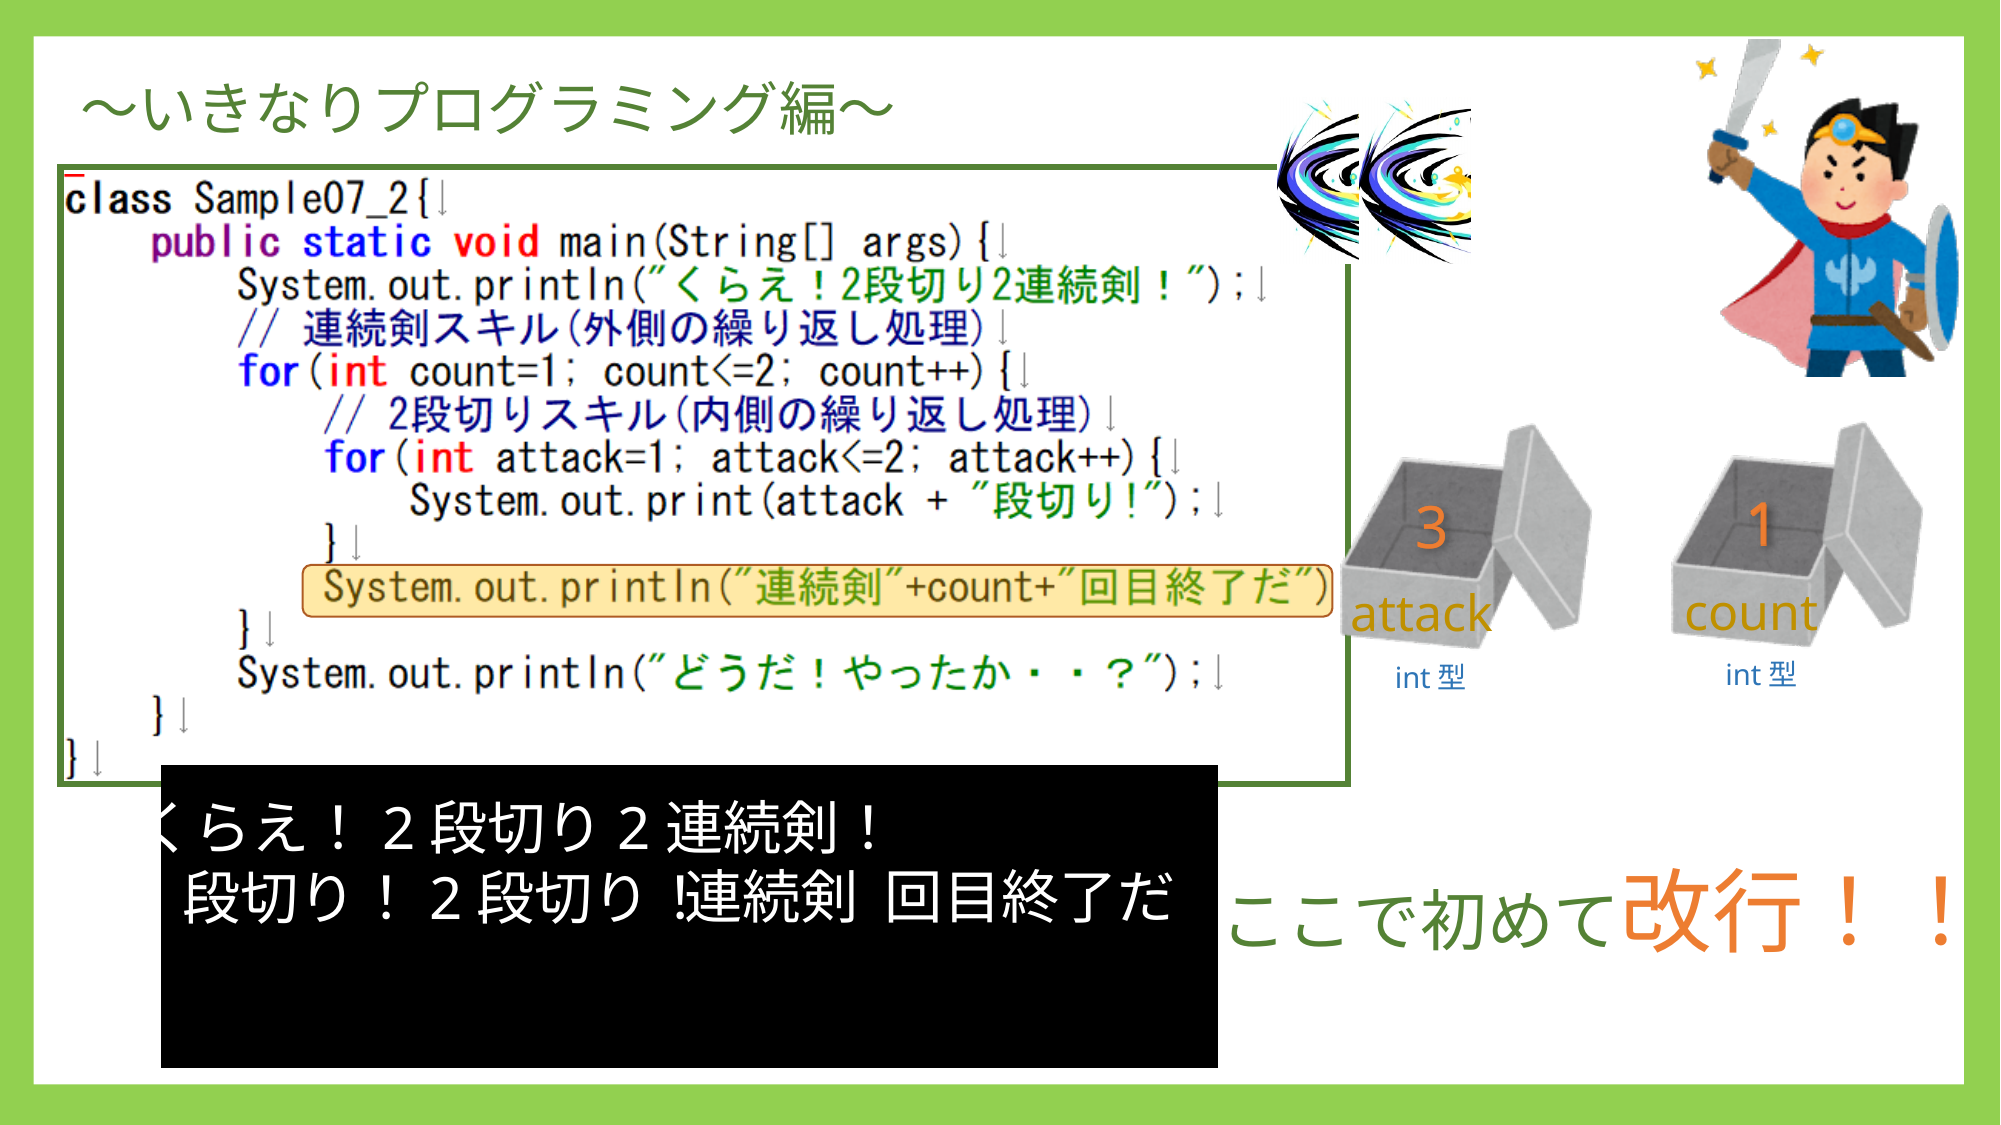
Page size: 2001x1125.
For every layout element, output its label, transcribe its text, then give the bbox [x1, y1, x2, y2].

text_box ～いきなりプログラミング編～ [65, 64, 911, 150]
text_box int型 [1380, 677, 1482, 702]
text_box int型 [1710, 675, 1813, 699]
picture [1663, 39, 2000, 377]
text_box [161, 784, 1218, 1068]
text_box [60, 166, 1277, 174]
picture [60, 97, 1605, 784]
text_box くらえ！2段切り2連続剣！ 1段切り！2段切り！ [120, 784, 913, 1009]
picture [1663, 413, 1936, 675]
text_box ここで初めて改行！！ [1205, 846, 2000, 971]
text_box 連続剣 回目終了だ [669, 852, 1192, 938]
